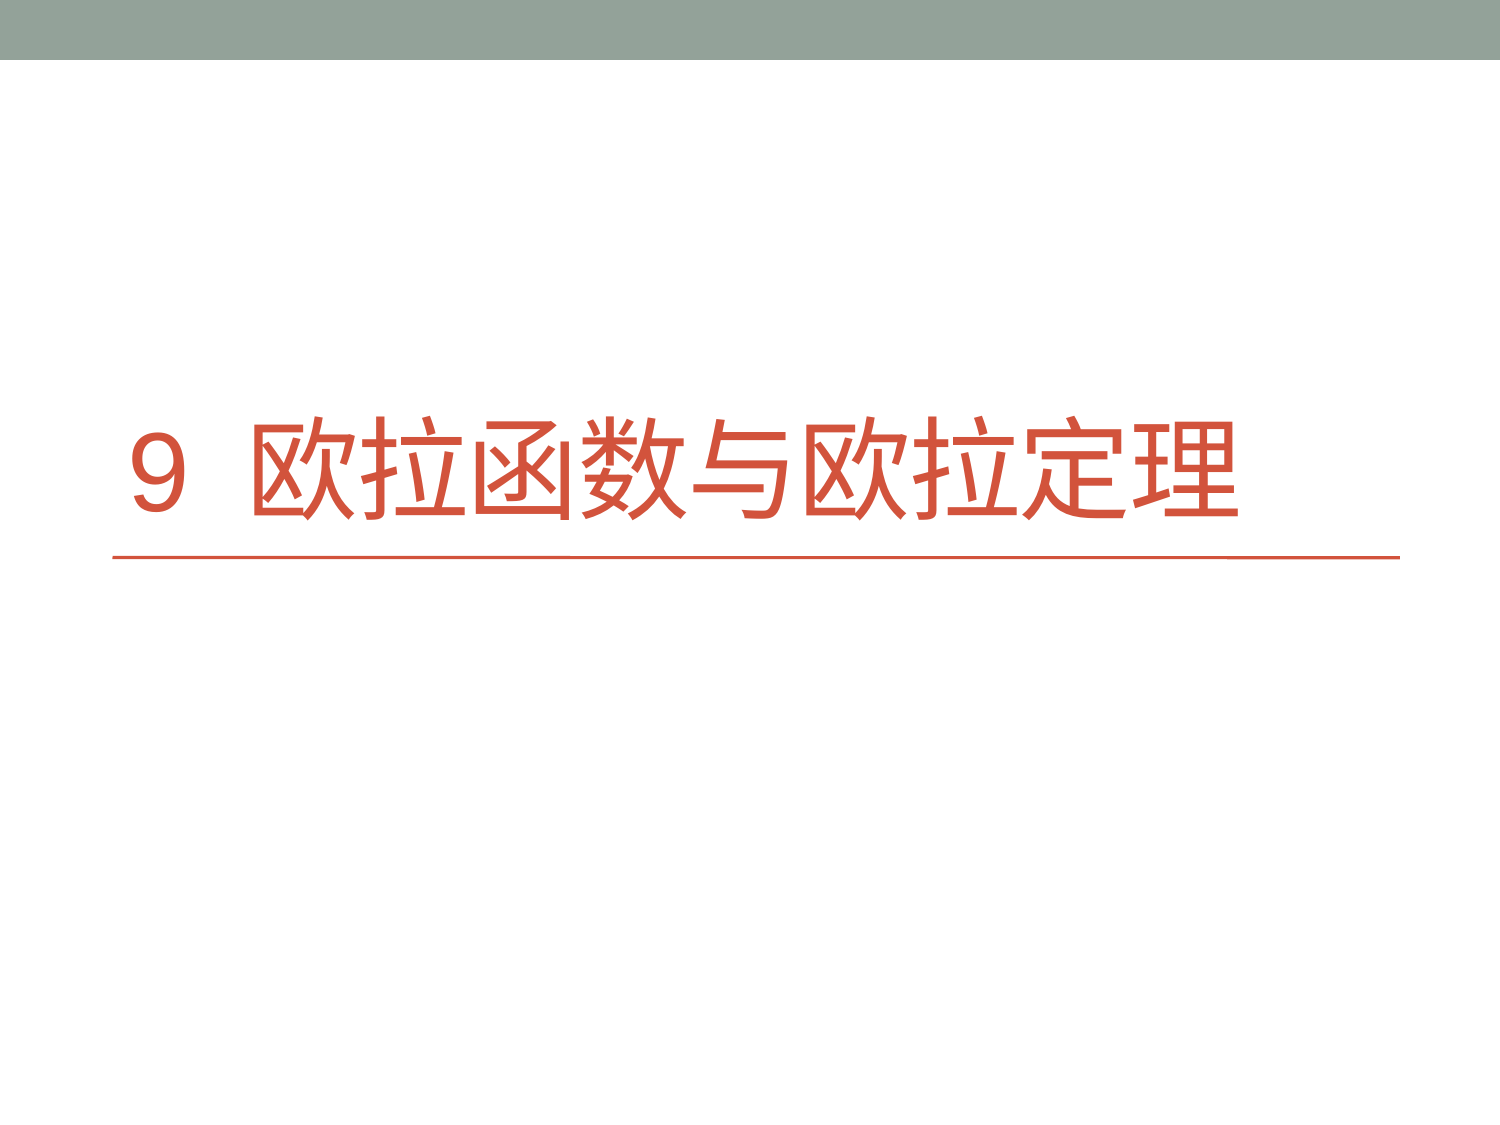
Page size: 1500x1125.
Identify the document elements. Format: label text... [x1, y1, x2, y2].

title 9 欧拉函数与欧拉定理 [112, 224, 1400, 542]
